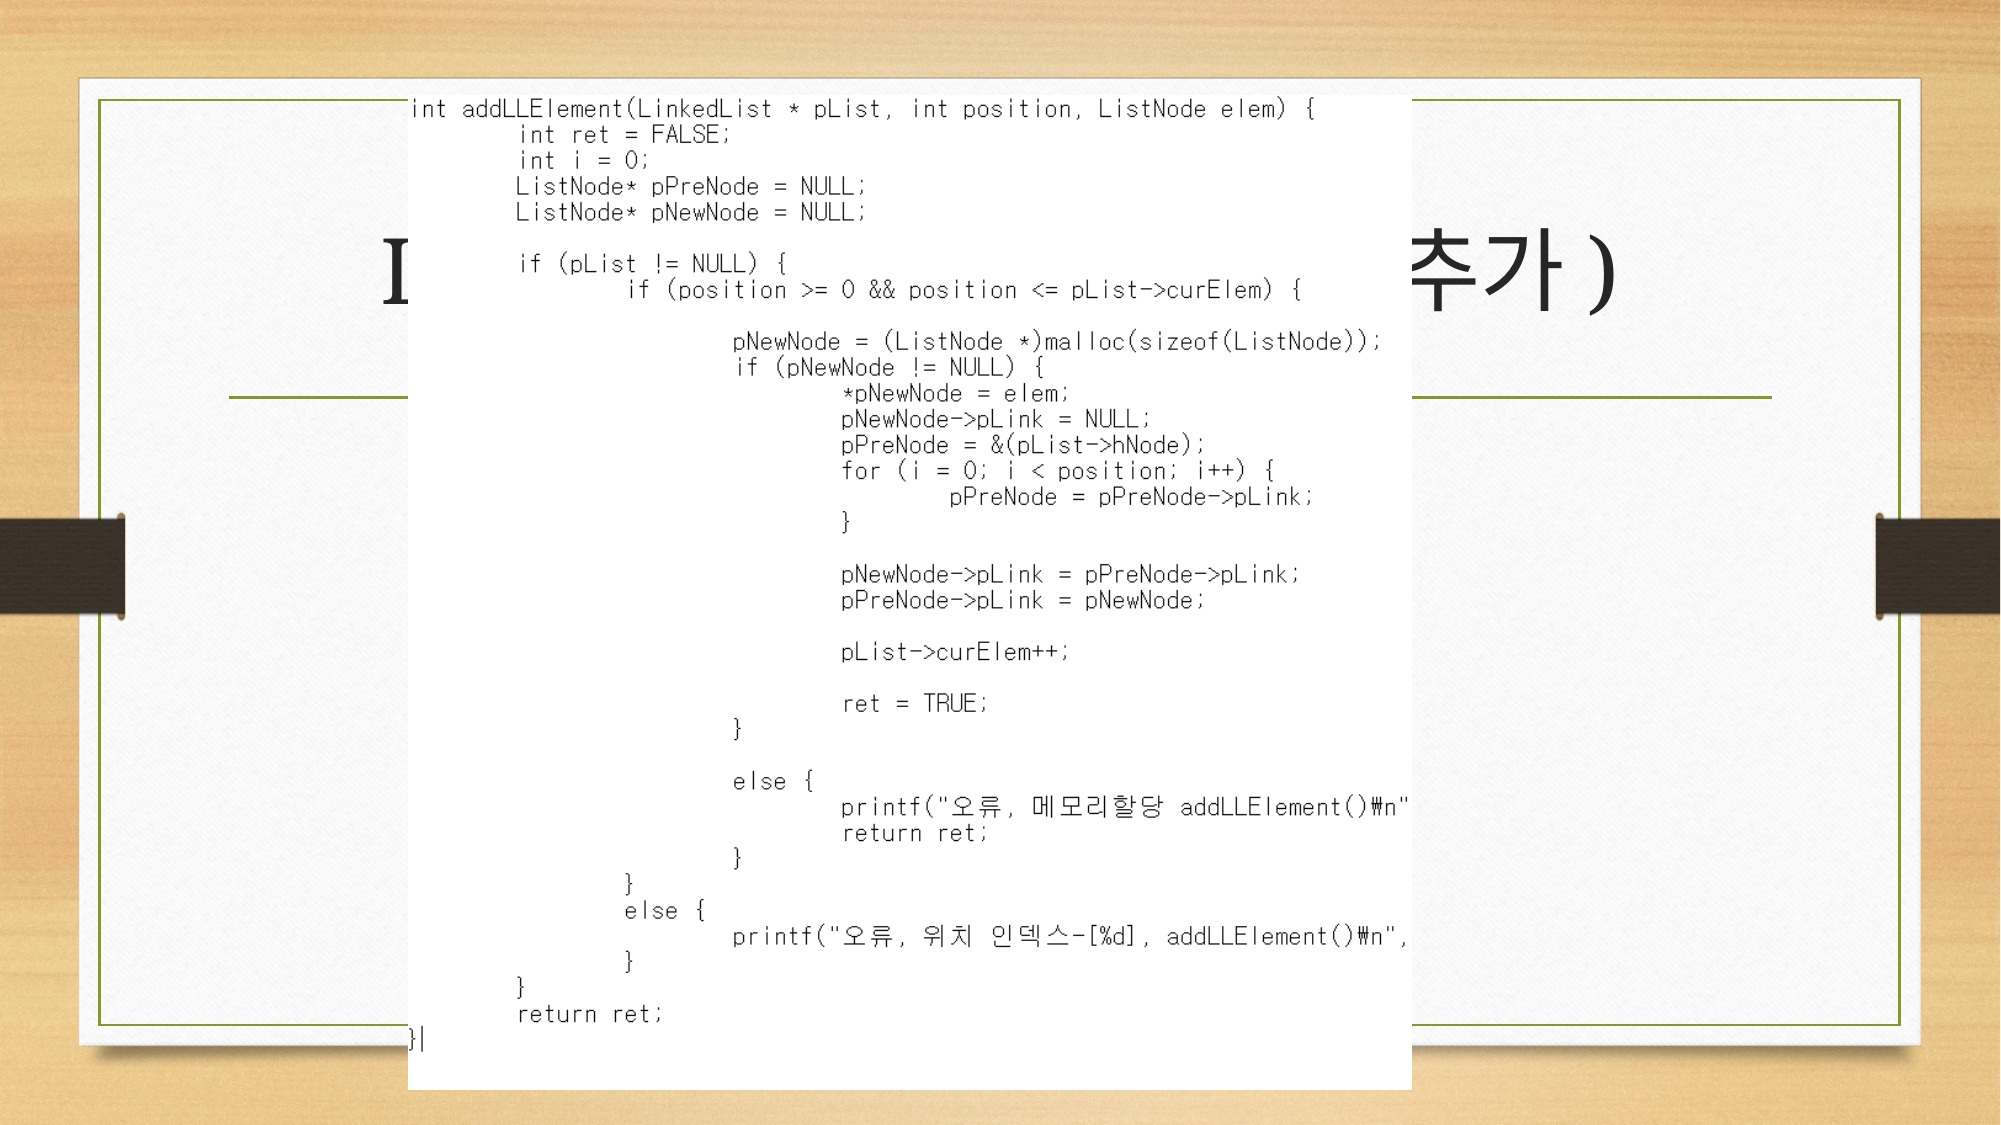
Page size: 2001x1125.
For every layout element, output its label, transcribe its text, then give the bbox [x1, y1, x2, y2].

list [407, 94, 1412, 1090]
title LinkedList.c 구현(원소 추가) [1412, 161, 1788, 375]
title LinkedList.c 구현(원소 추가) [212, 161, 407, 375]
picture [0, 0, 2001, 1125]
